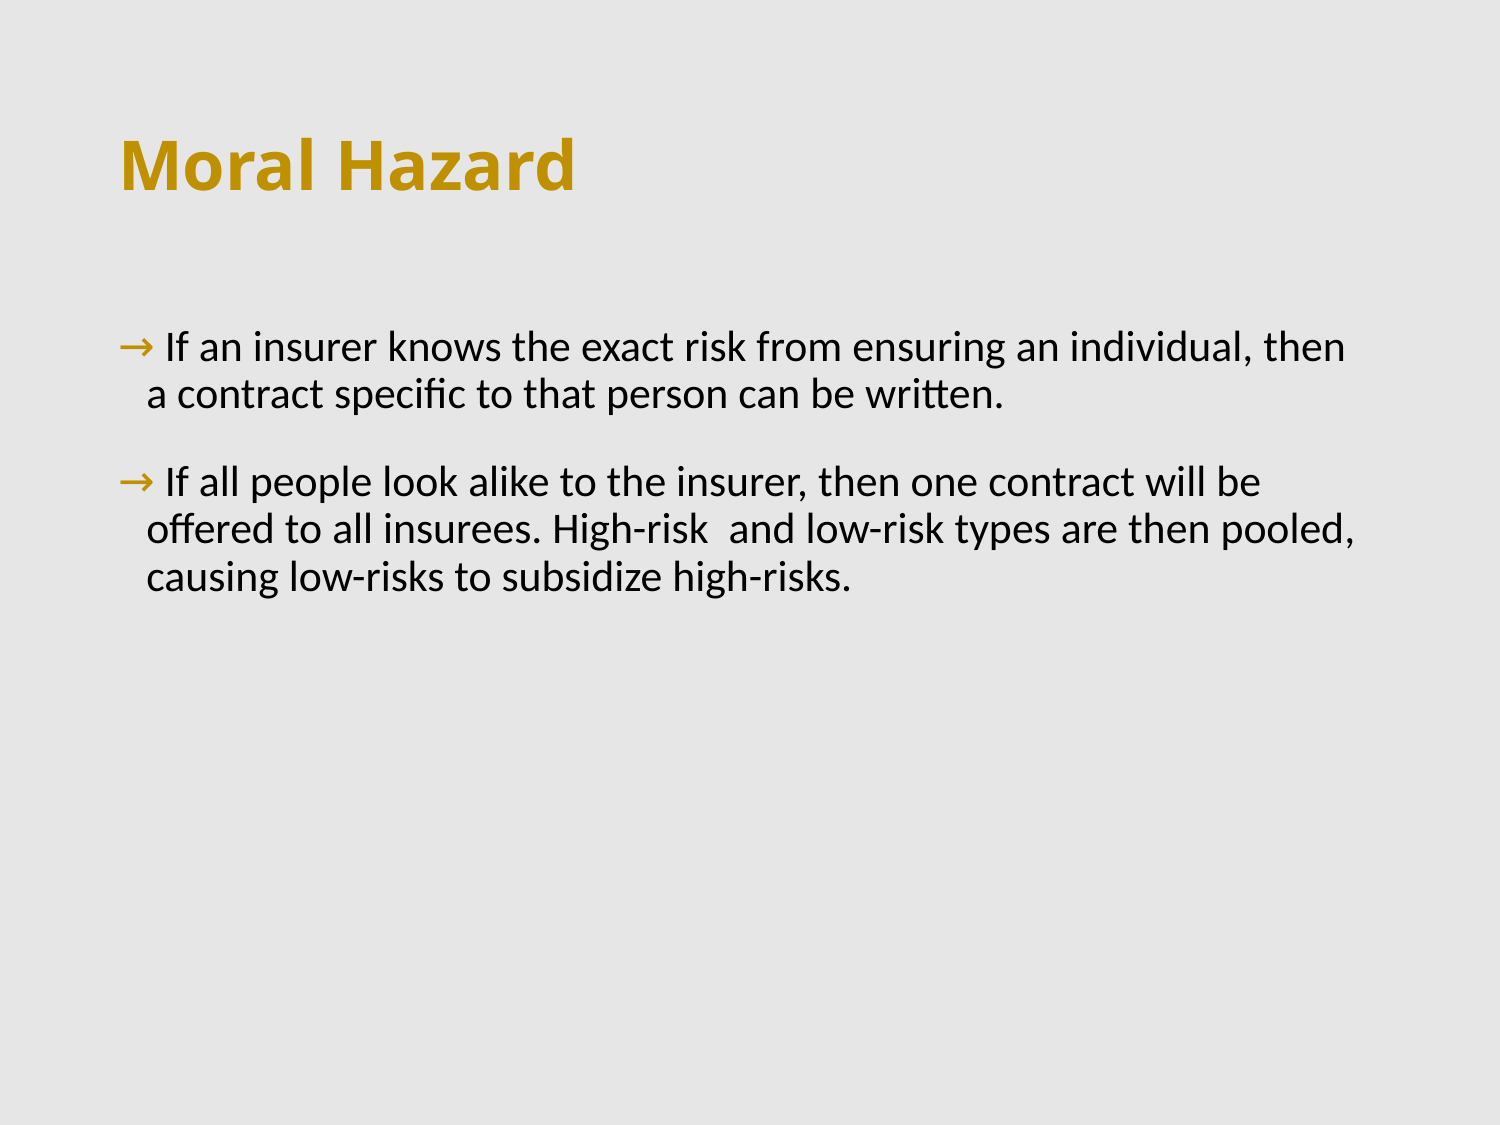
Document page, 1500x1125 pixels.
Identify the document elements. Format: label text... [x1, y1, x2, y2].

list If an insurer knows the exact risk from ensuring an individual, then a contract specific to that person can be written. If all people look alike to the insurer, then one contract will be offered to all insurees. High-risk and low-risk types are then pooled, causing low-risks to subsidize high-risks. [103, 316, 1379, 1066]
title Moral Hazard [103, 59, 1397, 278]
